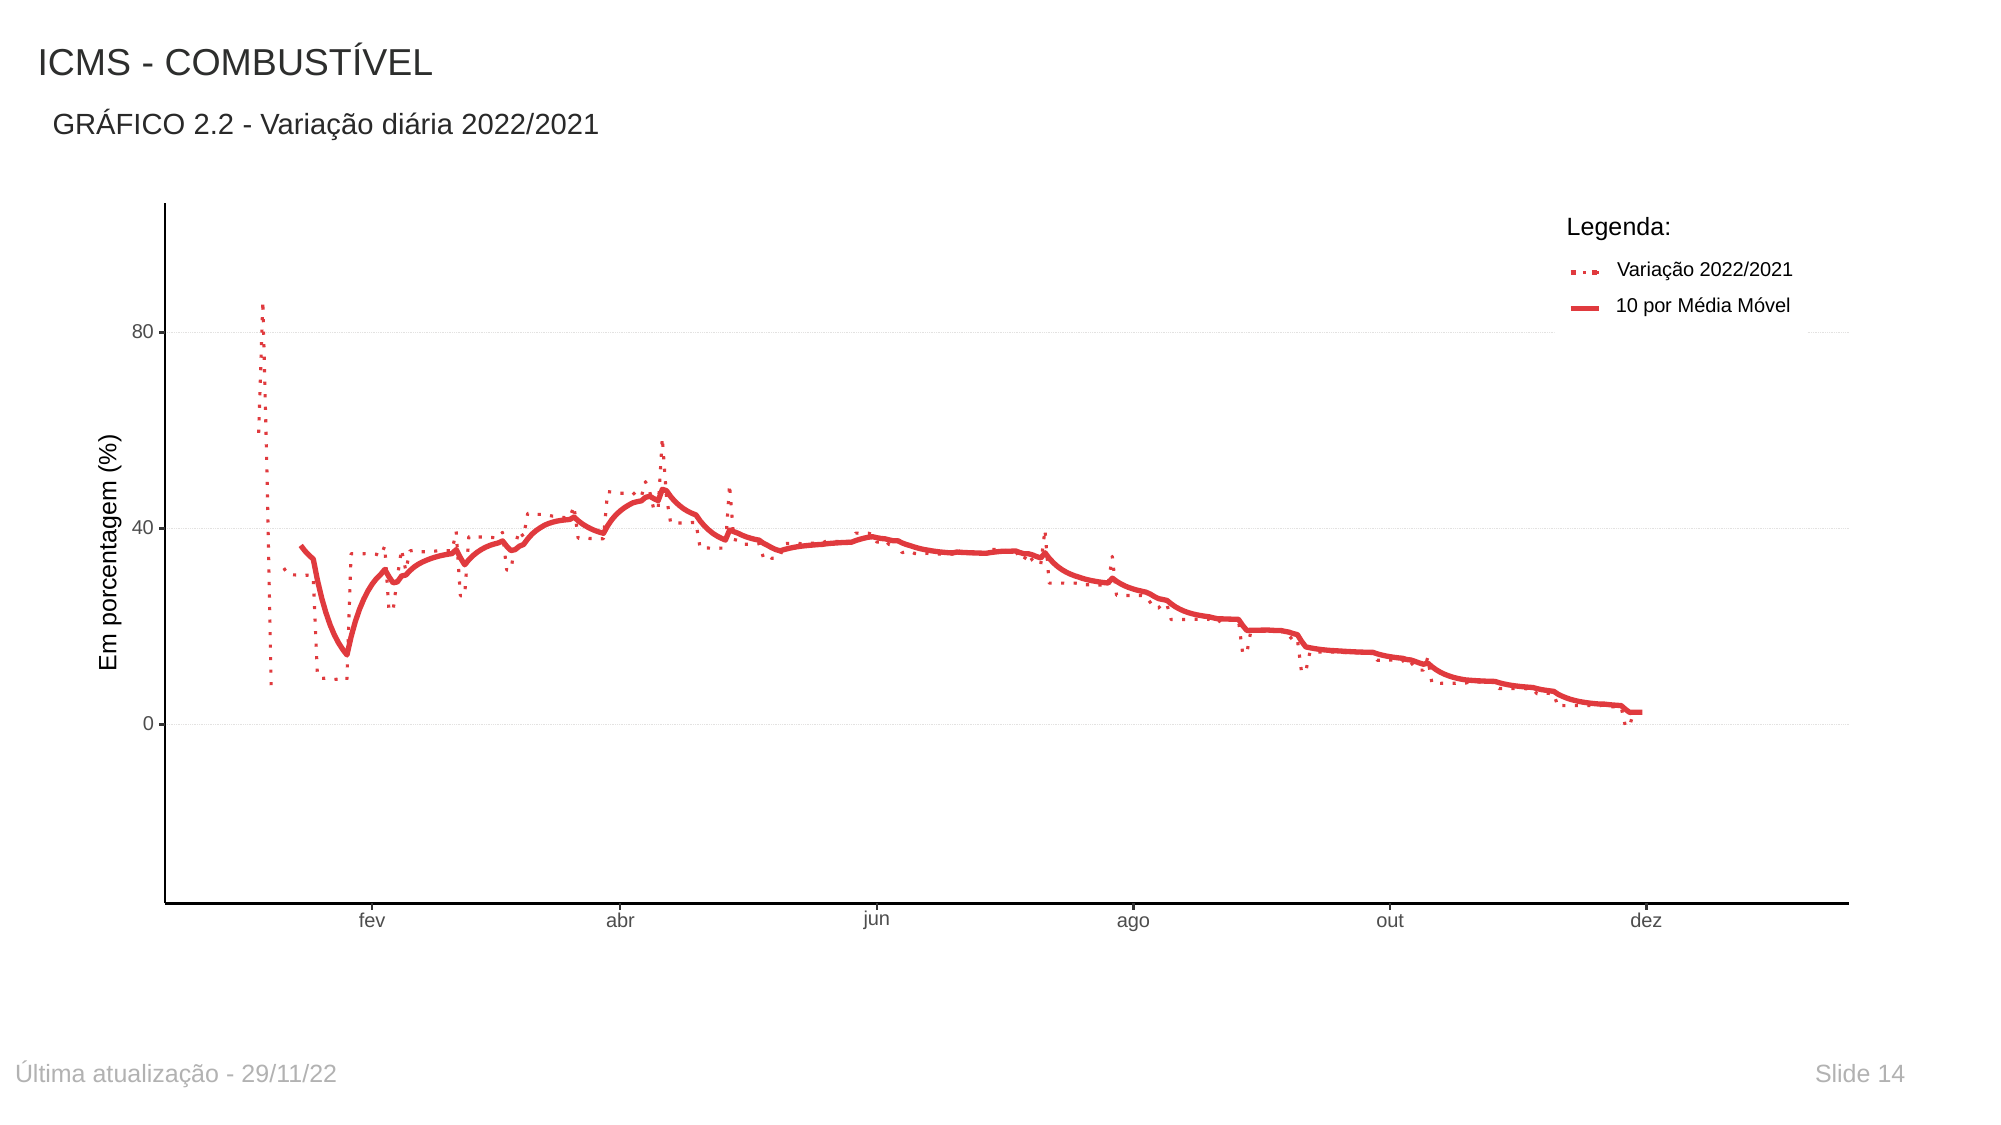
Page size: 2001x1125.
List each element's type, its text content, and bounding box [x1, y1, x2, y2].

list ICMS - COMBUSTÍVEL [22, 29, 1223, 119]
list Slide 14 [1800, 1050, 1935, 1095]
list GRÁFICO 2.2 - Variação diária 2022/2021 [37, 97, 1013, 143]
list Última atualização - 29/11/22 [0, 1050, 975, 1095]
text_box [89, 149, 1862, 975]
